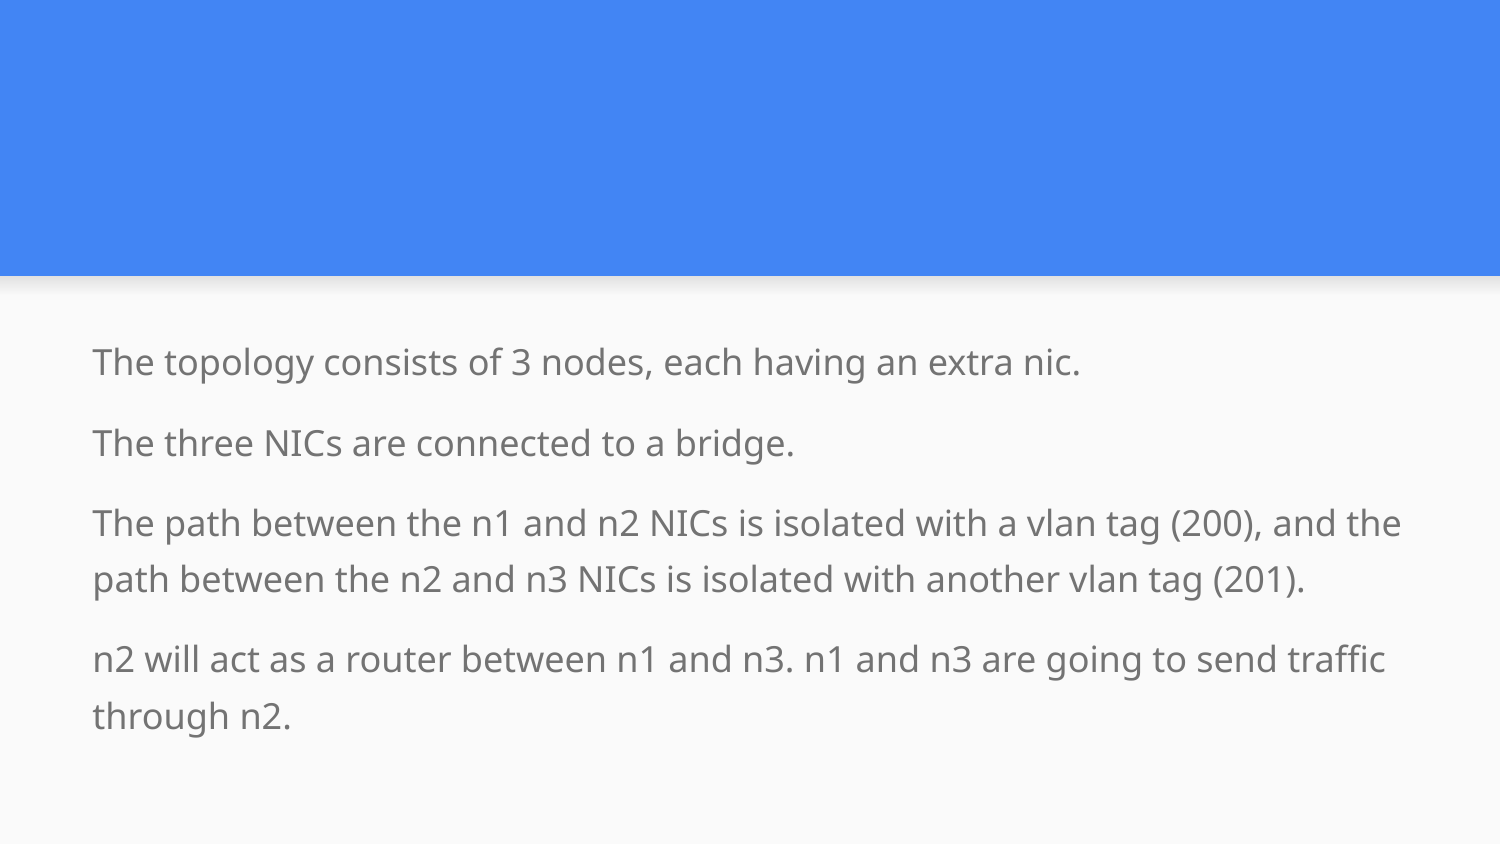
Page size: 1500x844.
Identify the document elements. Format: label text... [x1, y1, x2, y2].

list The topology consists of 3 nodes, each having an extra nic. The three NICs are connected to a bridge. The path between the n1 and n2 NICs is isolated with a vlan tag (200), and the path between the n2 and n3 NICs is isolated with another vlan tag (201). n2 will act as a router between n1 and n3. n1 and n3 are going to send traffic through n2. [77, 314, 1427, 760]
